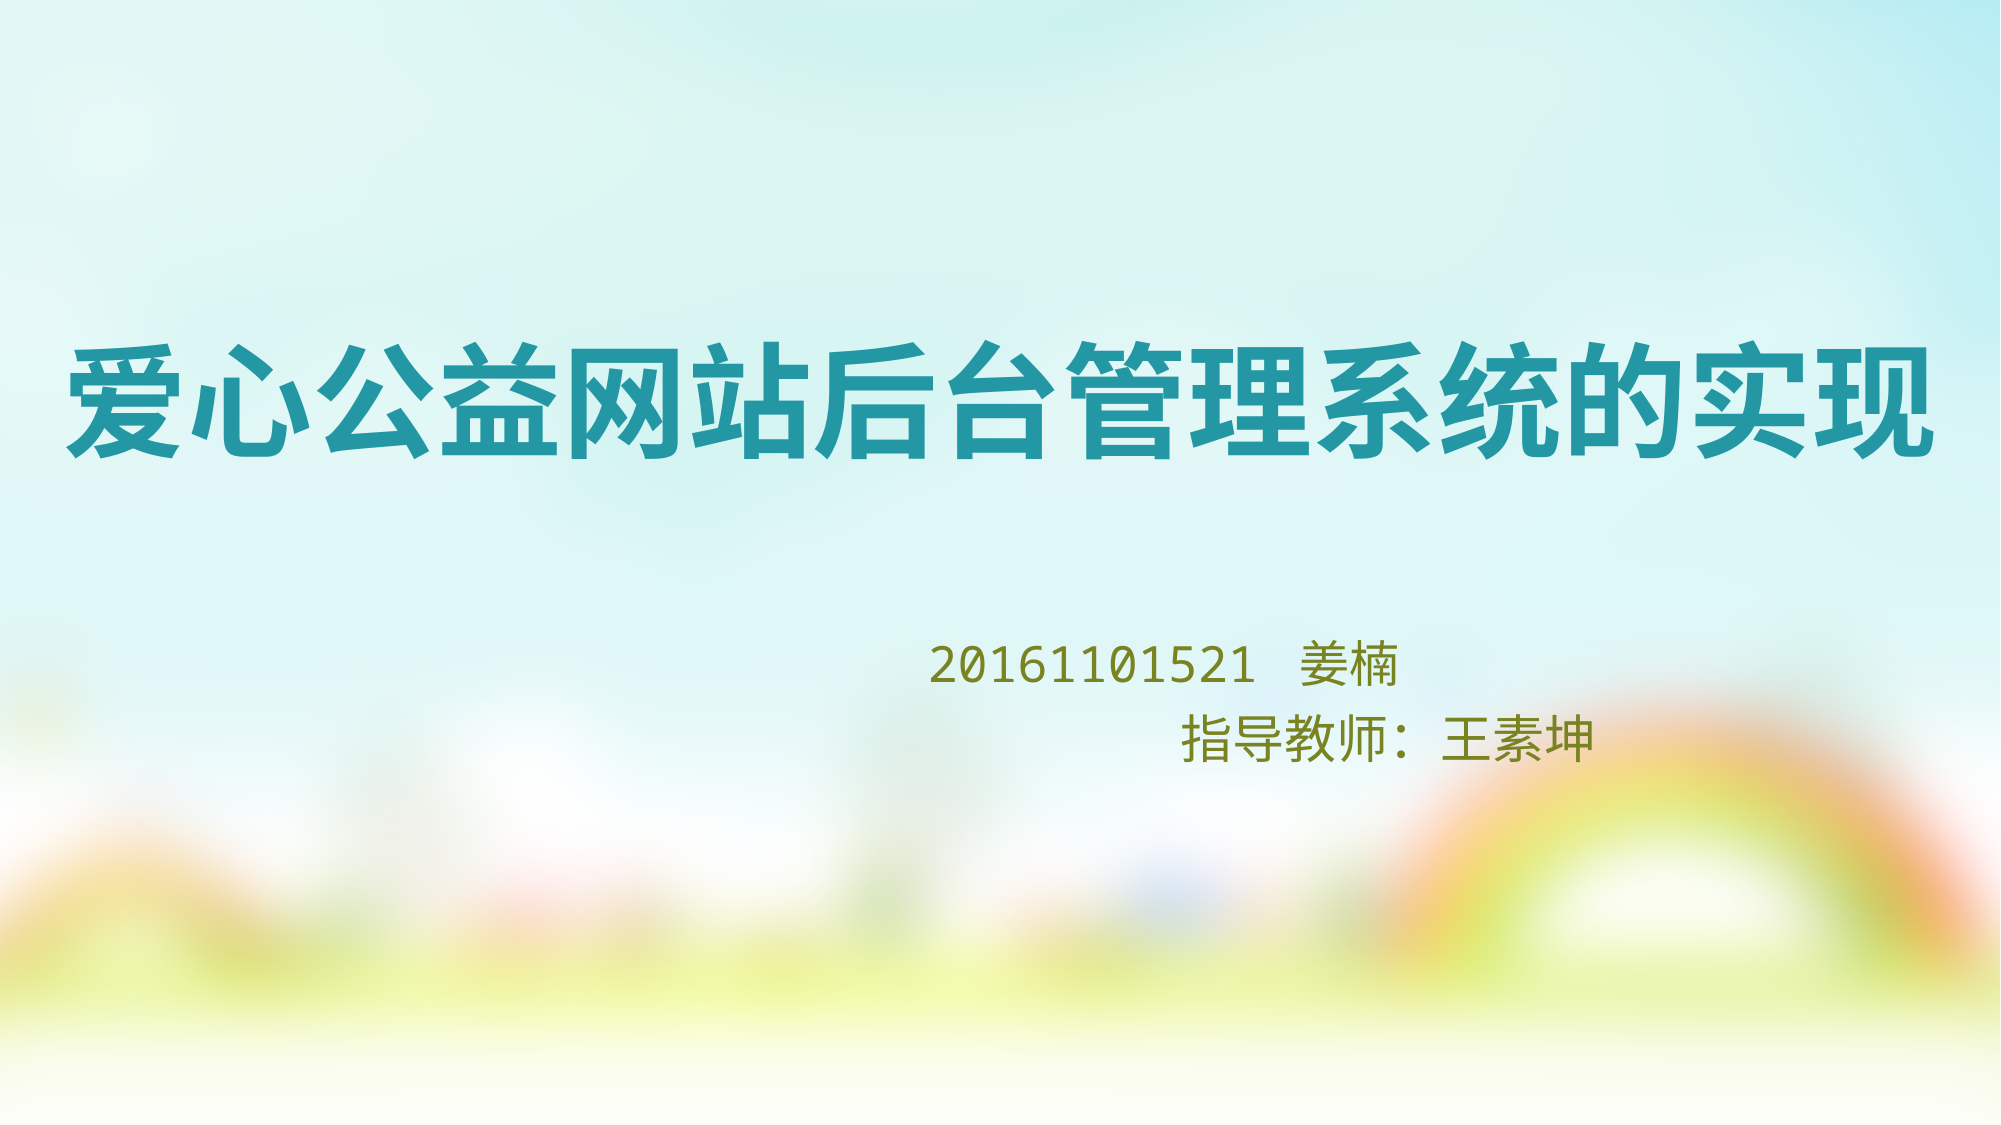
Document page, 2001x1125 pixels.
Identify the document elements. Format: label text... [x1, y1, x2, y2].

subtitle 20161101521 姜楠 指导教师：王素坤 [327, 642, 2000, 768]
picture [0, 0, 2001, 1125]
title 爱心公益网站后台管理系统的实现 [32, 171, 1968, 483]
